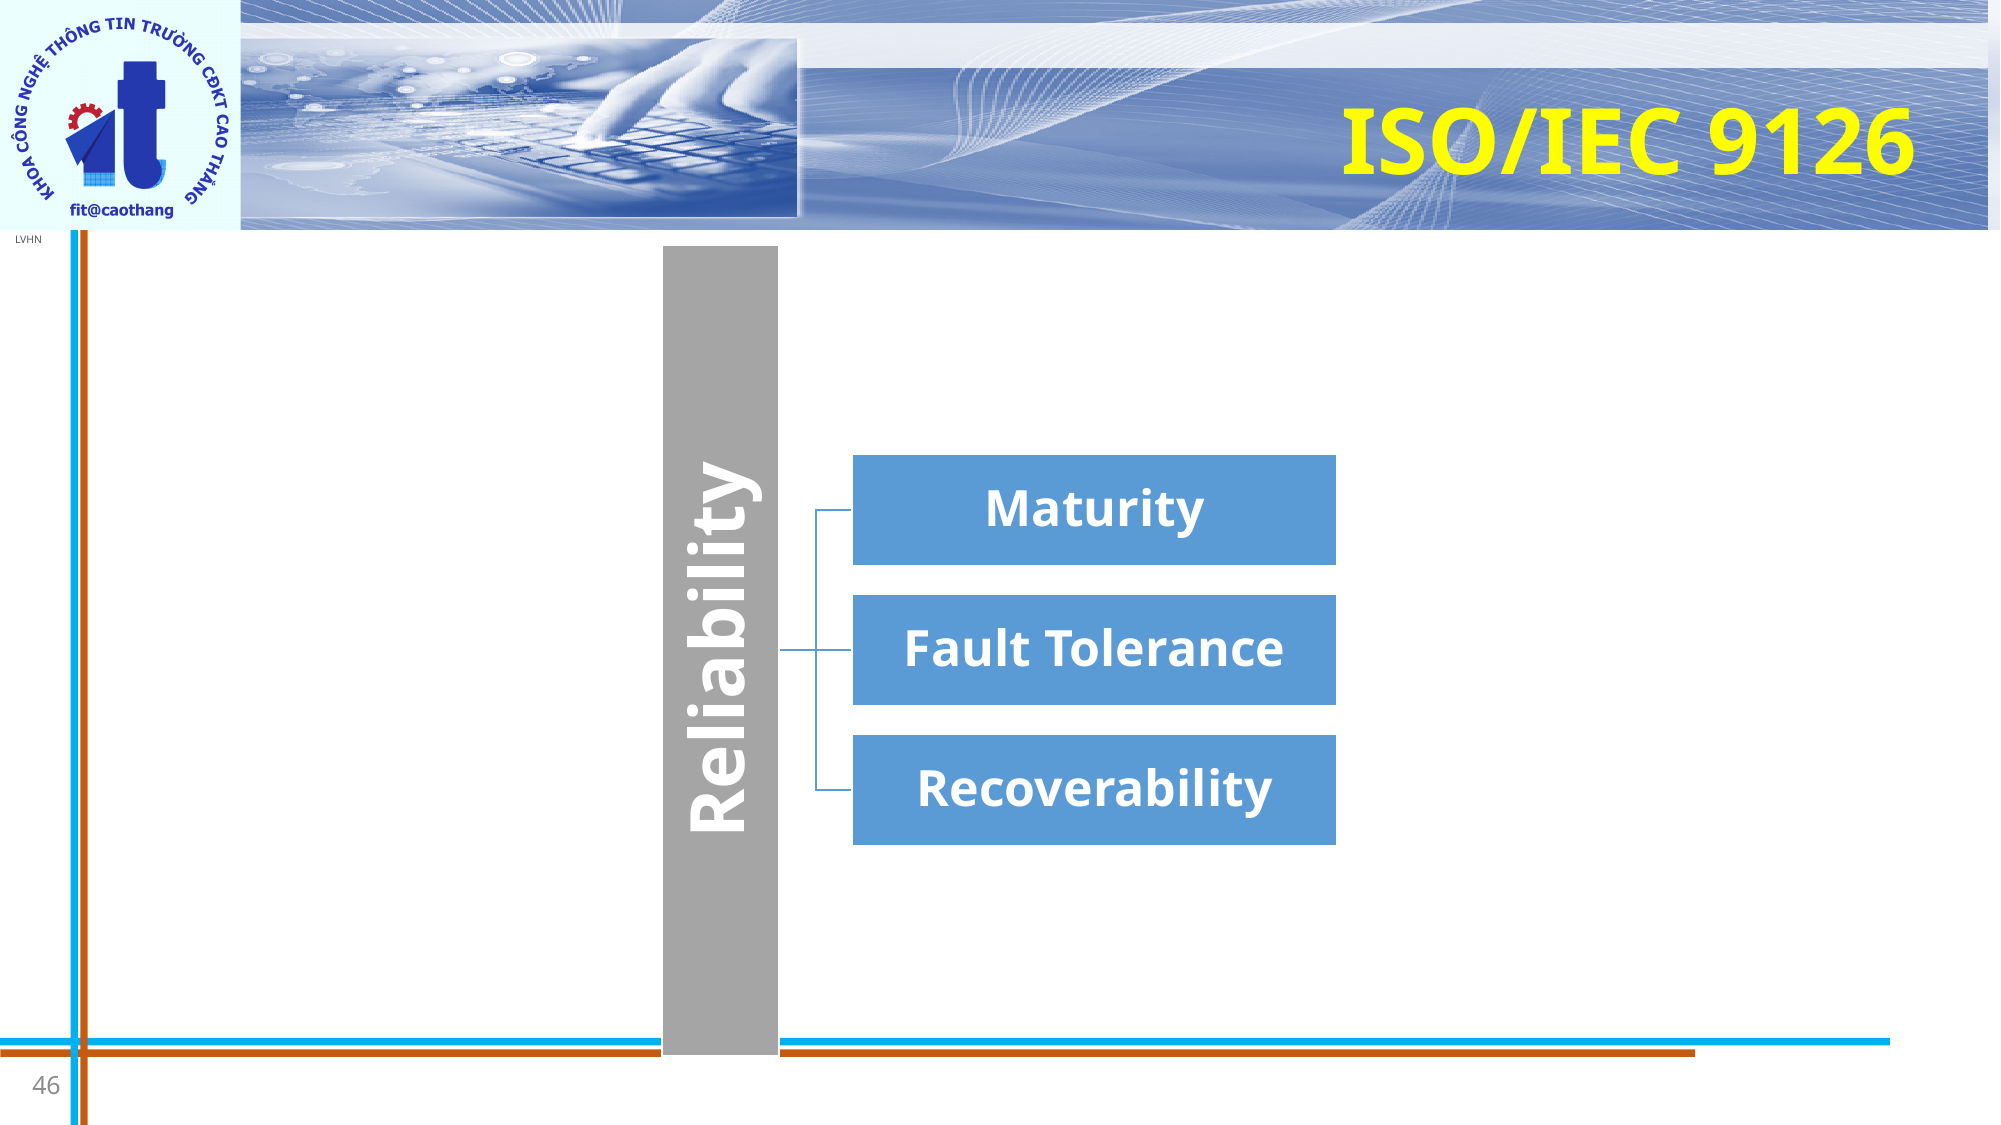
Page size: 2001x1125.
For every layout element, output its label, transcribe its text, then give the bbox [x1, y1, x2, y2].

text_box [337, 243, 1663, 1057]
title ISO/IEC 9126 [137, 36, 1934, 254]
slide_number 46 [0, 1056, 76, 1117]
picture [0, 0, 241, 230]
